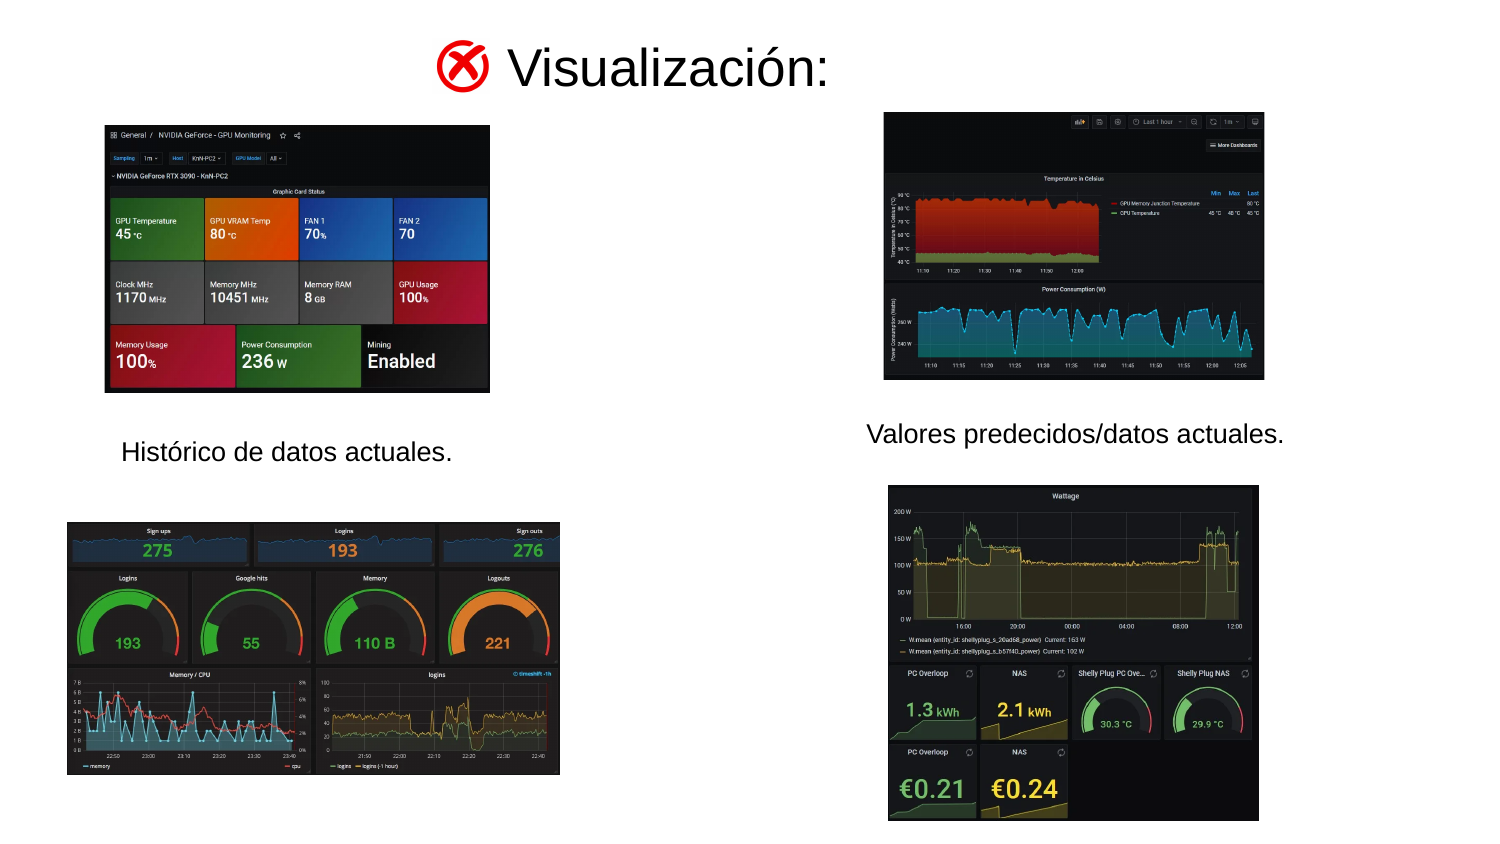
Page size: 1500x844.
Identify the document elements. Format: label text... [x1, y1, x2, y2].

title Visualización: [492, 18, 1500, 113]
text_box Valores predecidos/datos actuales. [851, 400, 1313, 464]
picture [432, 37, 491, 94]
picture [66, 522, 560, 775]
text_box Histórico de datos actuales. [106, 419, 490, 482]
picture [883, 112, 1265, 381]
picture [104, 124, 491, 393]
picture [888, 484, 1259, 821]
